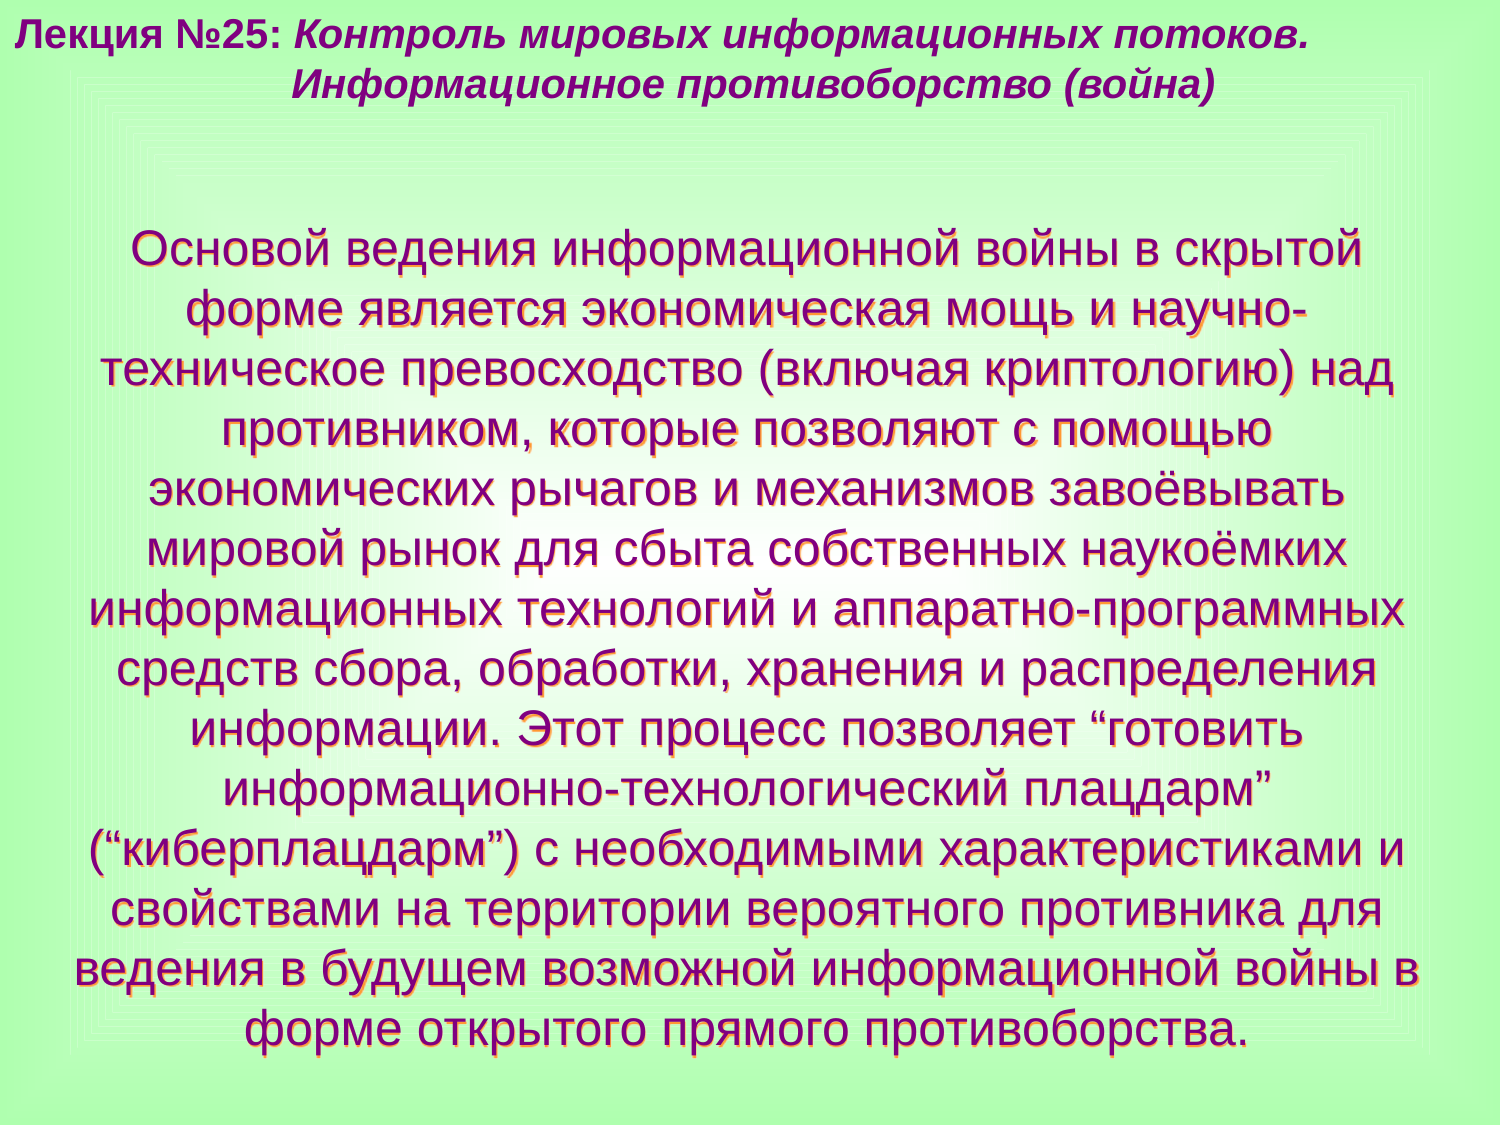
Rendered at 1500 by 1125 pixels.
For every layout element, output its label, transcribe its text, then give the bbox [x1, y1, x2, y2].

text_box Лекция №25: Контроль мировых информационных потоков. Информационное противоборство (война) [0, 0, 1500, 115]
text_box Основой ведения информационной войны в скрытой форме является экономическая мощь и научно-техническое превосходство (включая криптологию) над противником, которые позволяют с помощью экономических рычагов и механизмов завоёвывать мировой рынок для сбыта собственных наукоёмких информационных технологий и аппаратно-программных средств сбора, обработки, хранения и распределения информации. Этот процесс позволяет “готовить информационно-технологический плацдарм” (“киберплацдарм”) с необходимыми характеристиками и свойствами на территории вероятного противника для ведения в будущем возможной информационной войны в форме открытого прямого противоборства. [41, 207, 1453, 1063]
